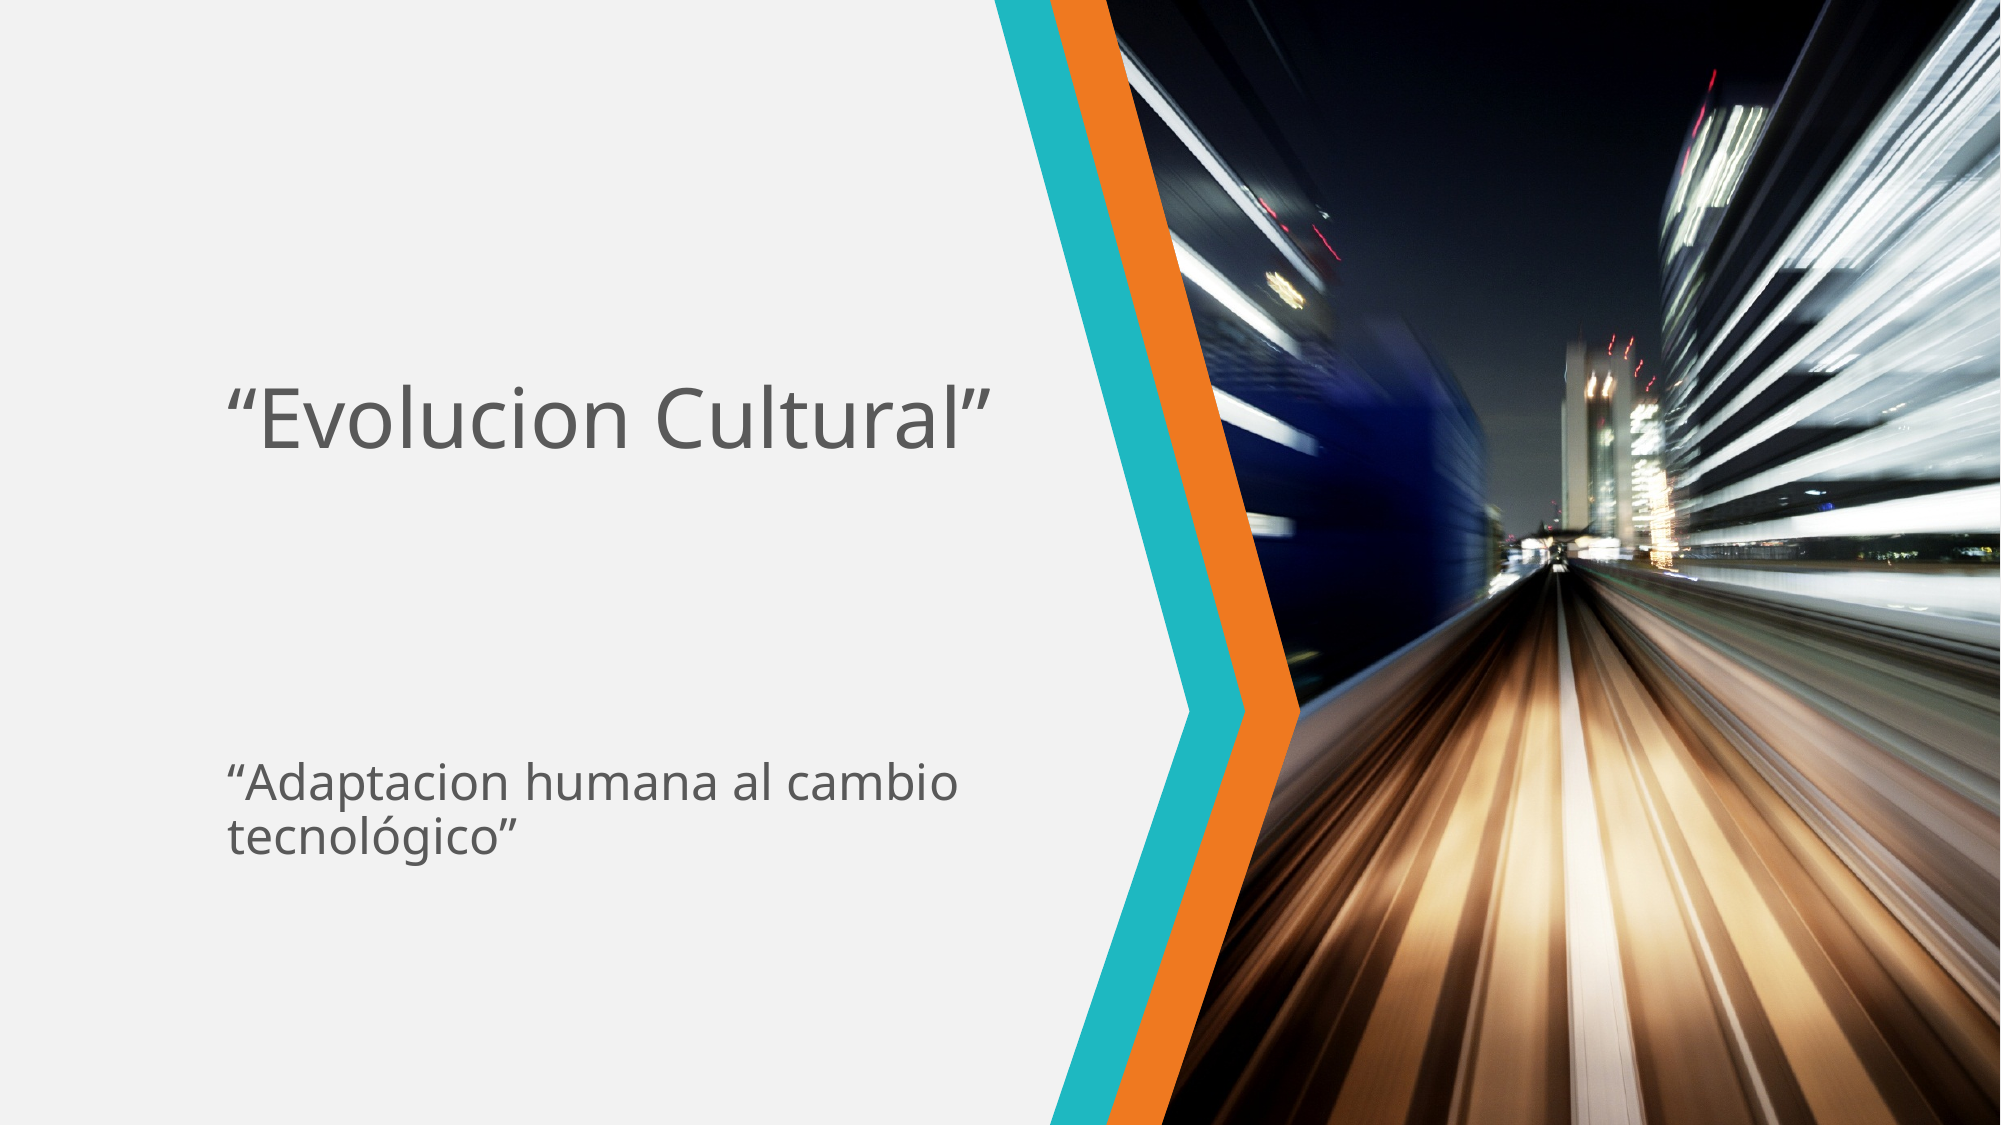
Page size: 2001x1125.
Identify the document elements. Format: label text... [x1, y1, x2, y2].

picture [1106, 0, 2000, 1125]
title “Evolucion Cultural” [212, 307, 1053, 474]
subtitle “Adaptacion humana al cambio tecnológico” [212, 750, 1053, 1013]
